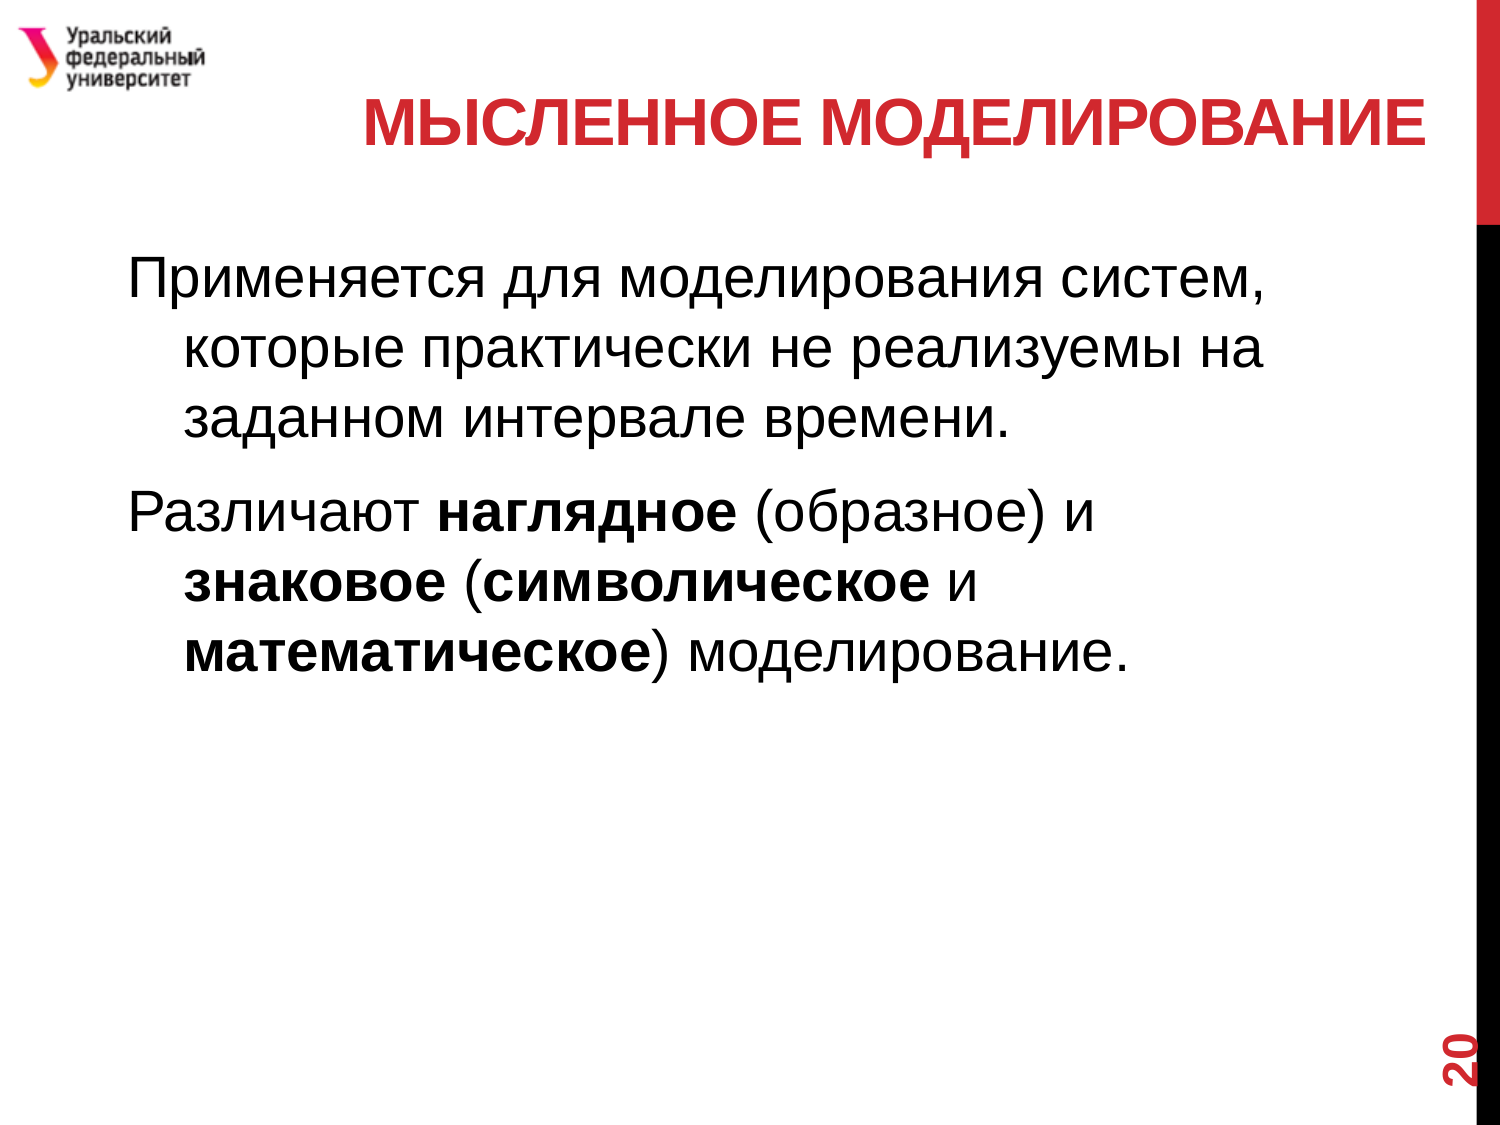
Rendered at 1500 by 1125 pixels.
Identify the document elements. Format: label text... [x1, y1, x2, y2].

picture [0, 0, 211, 105]
title Мысленное моделирование [147, 42, 1461, 167]
slide_number 20 [1427, 887, 1488, 1104]
list Применяется для моделирования систем, которые практически не реализуемы на заданном интервале времени. Различают наглядное (образное) и знаковое (символическое и математическое) моделирование. [112, 231, 1376, 1000]
